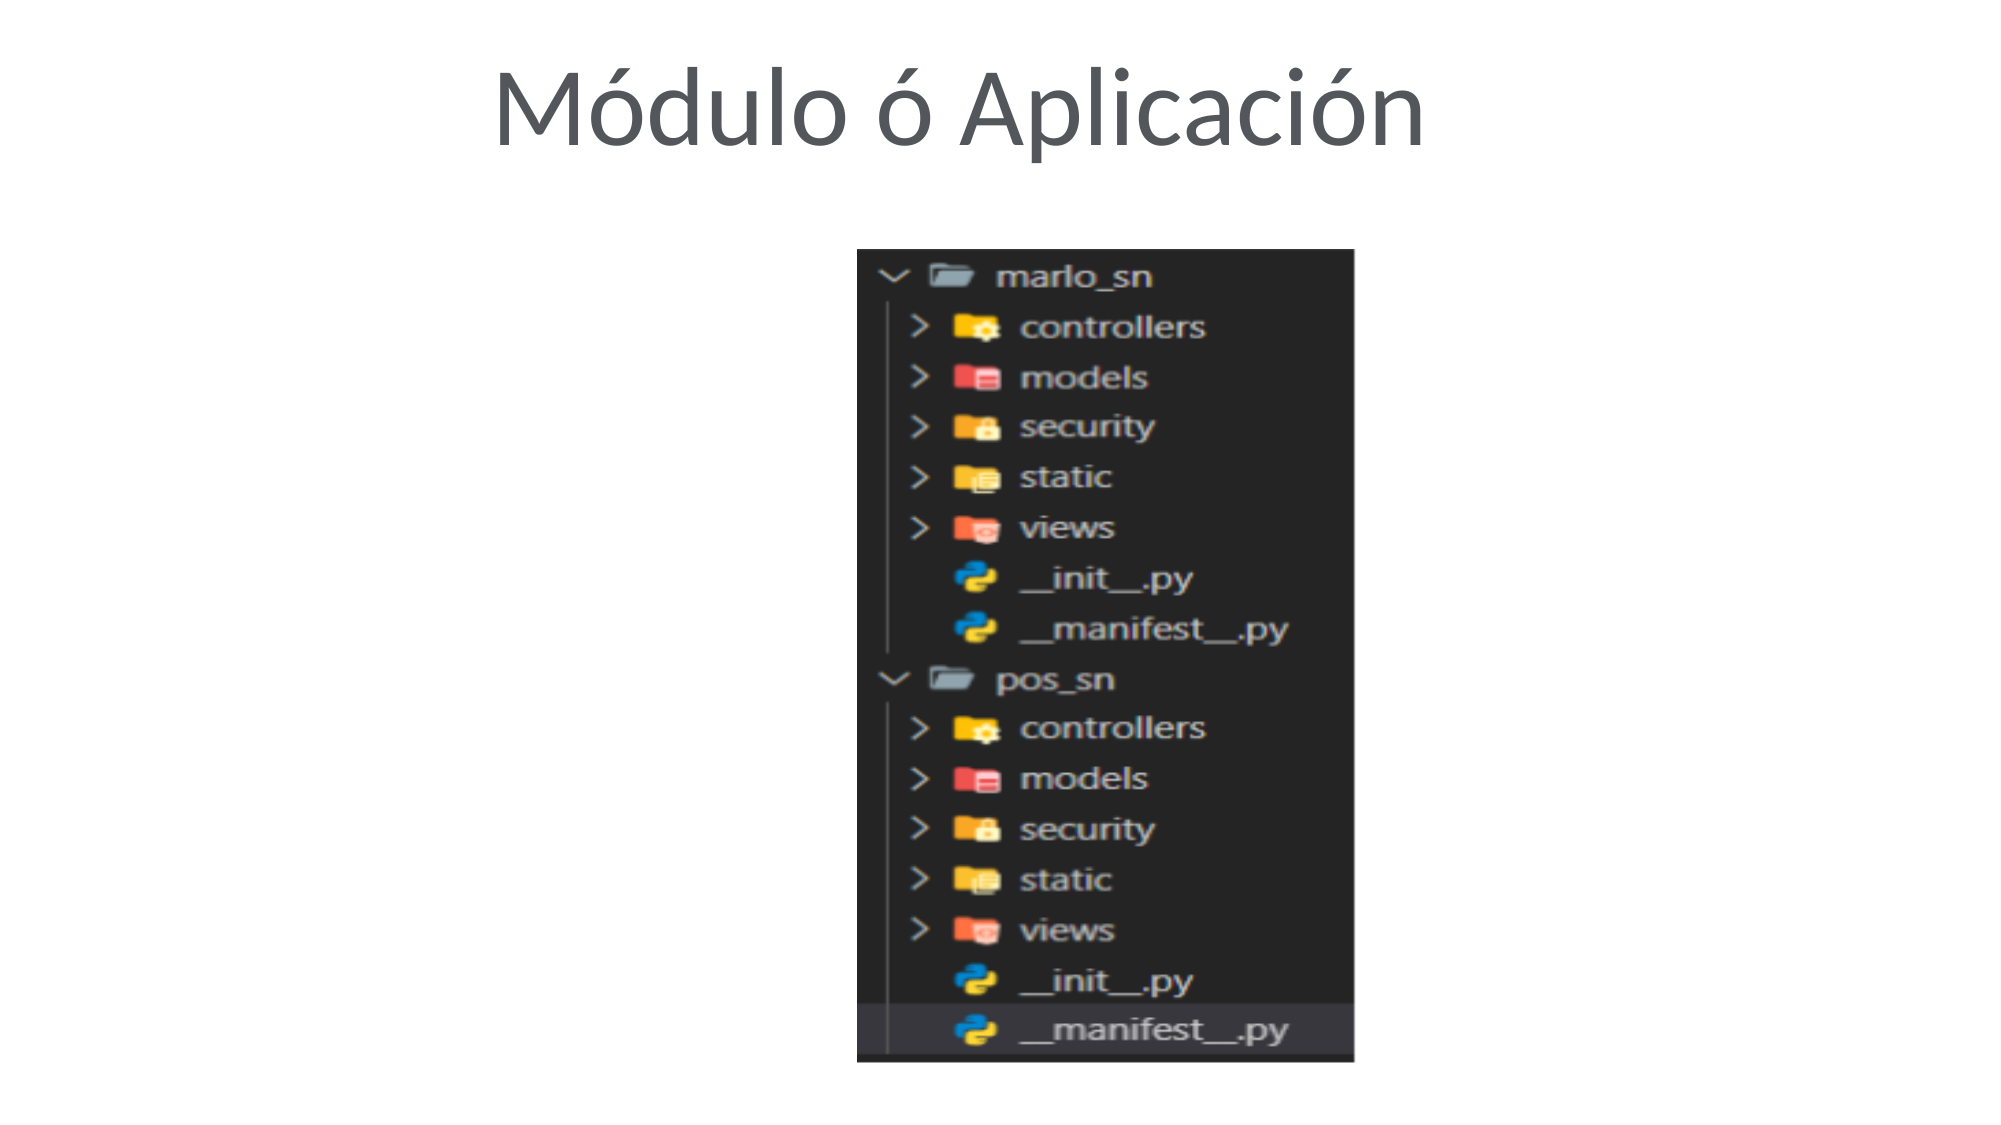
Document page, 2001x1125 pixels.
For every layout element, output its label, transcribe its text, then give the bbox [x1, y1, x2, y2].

text_box Módulo ó Aplicación [476, 25, 1444, 176]
picture [856, 249, 1358, 1067]
